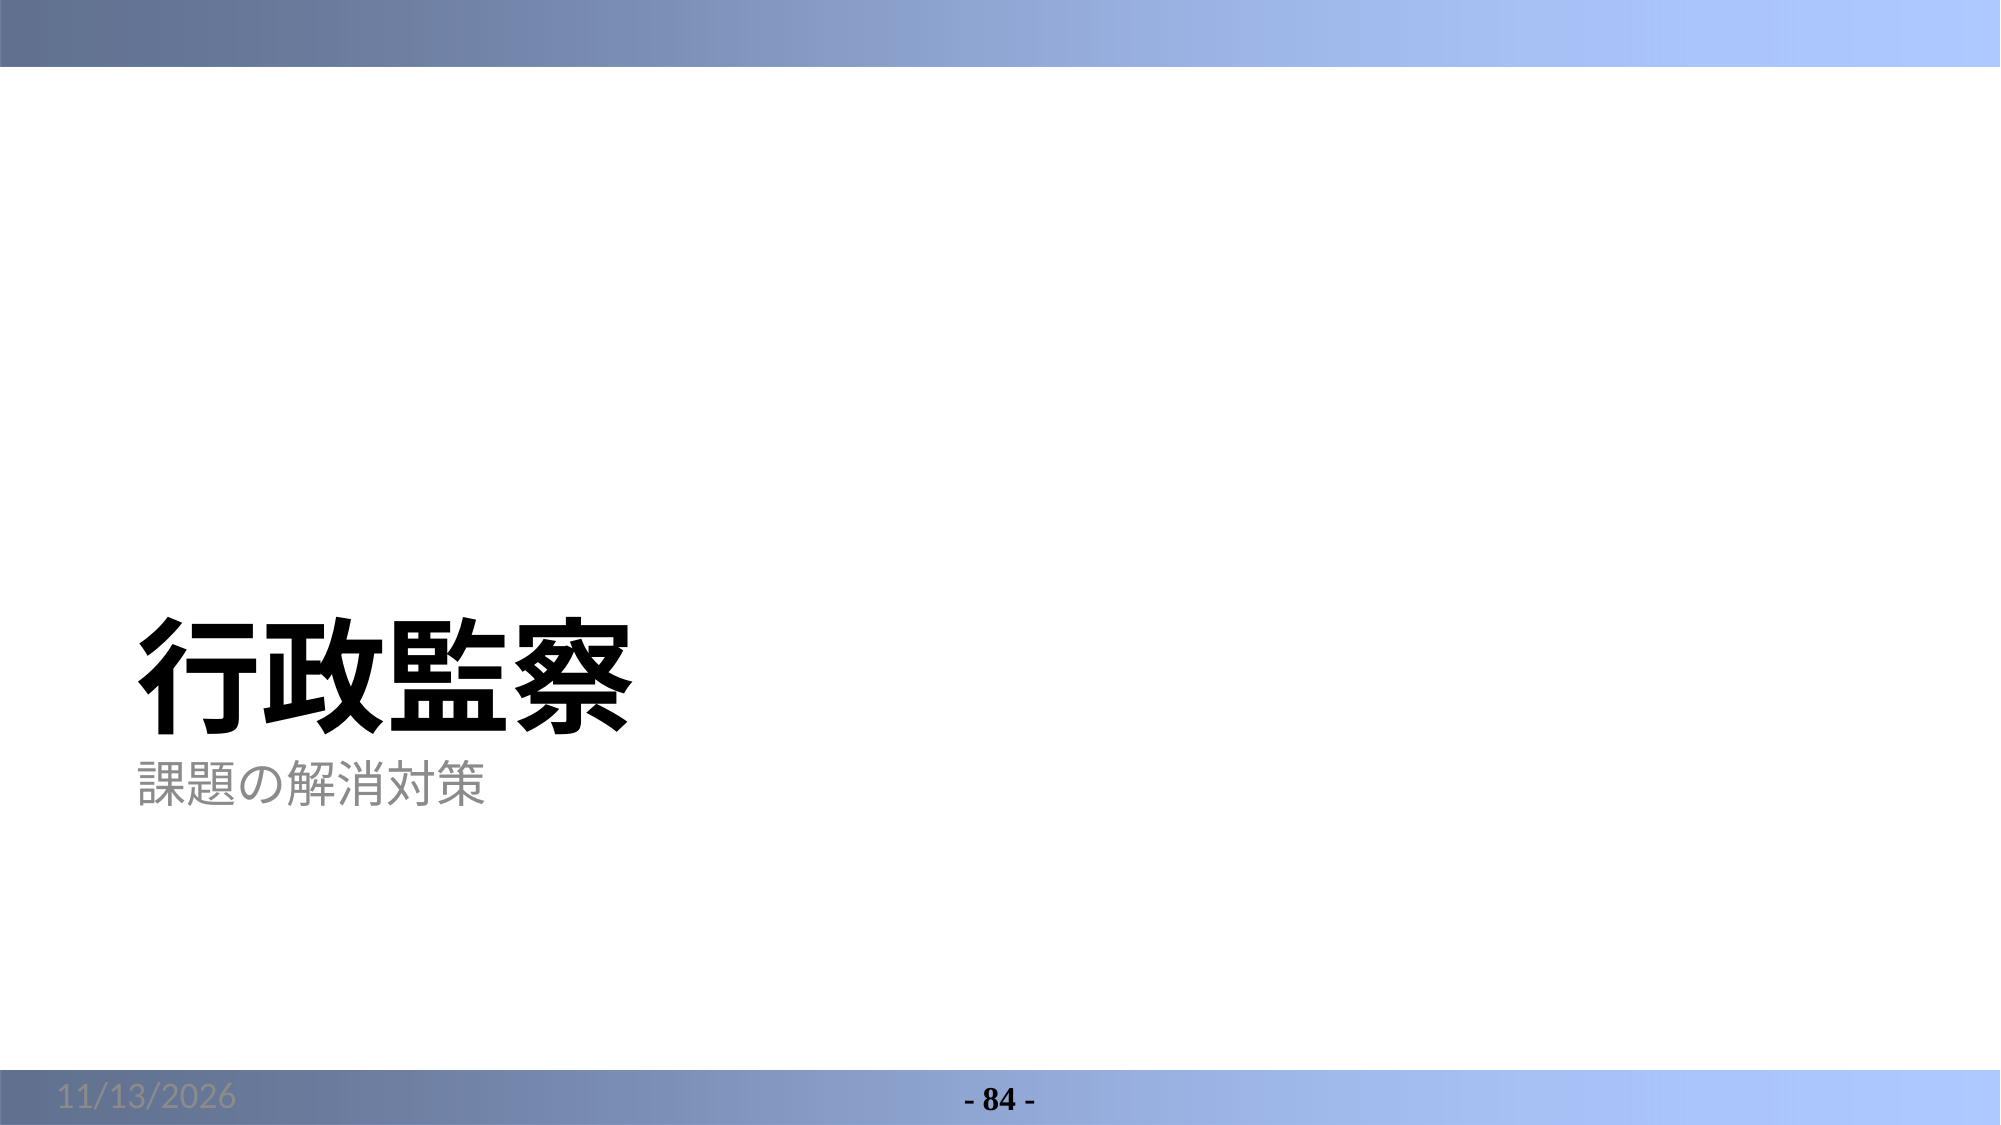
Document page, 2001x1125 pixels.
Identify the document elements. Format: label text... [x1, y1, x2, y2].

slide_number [55, 1071, 516, 1117]
title 行政監察 [136, 596, 1862, 749]
slide_number - 84 - [934, 1078, 1063, 1117]
list 課題の解消対策 [136, 752, 1862, 814]
